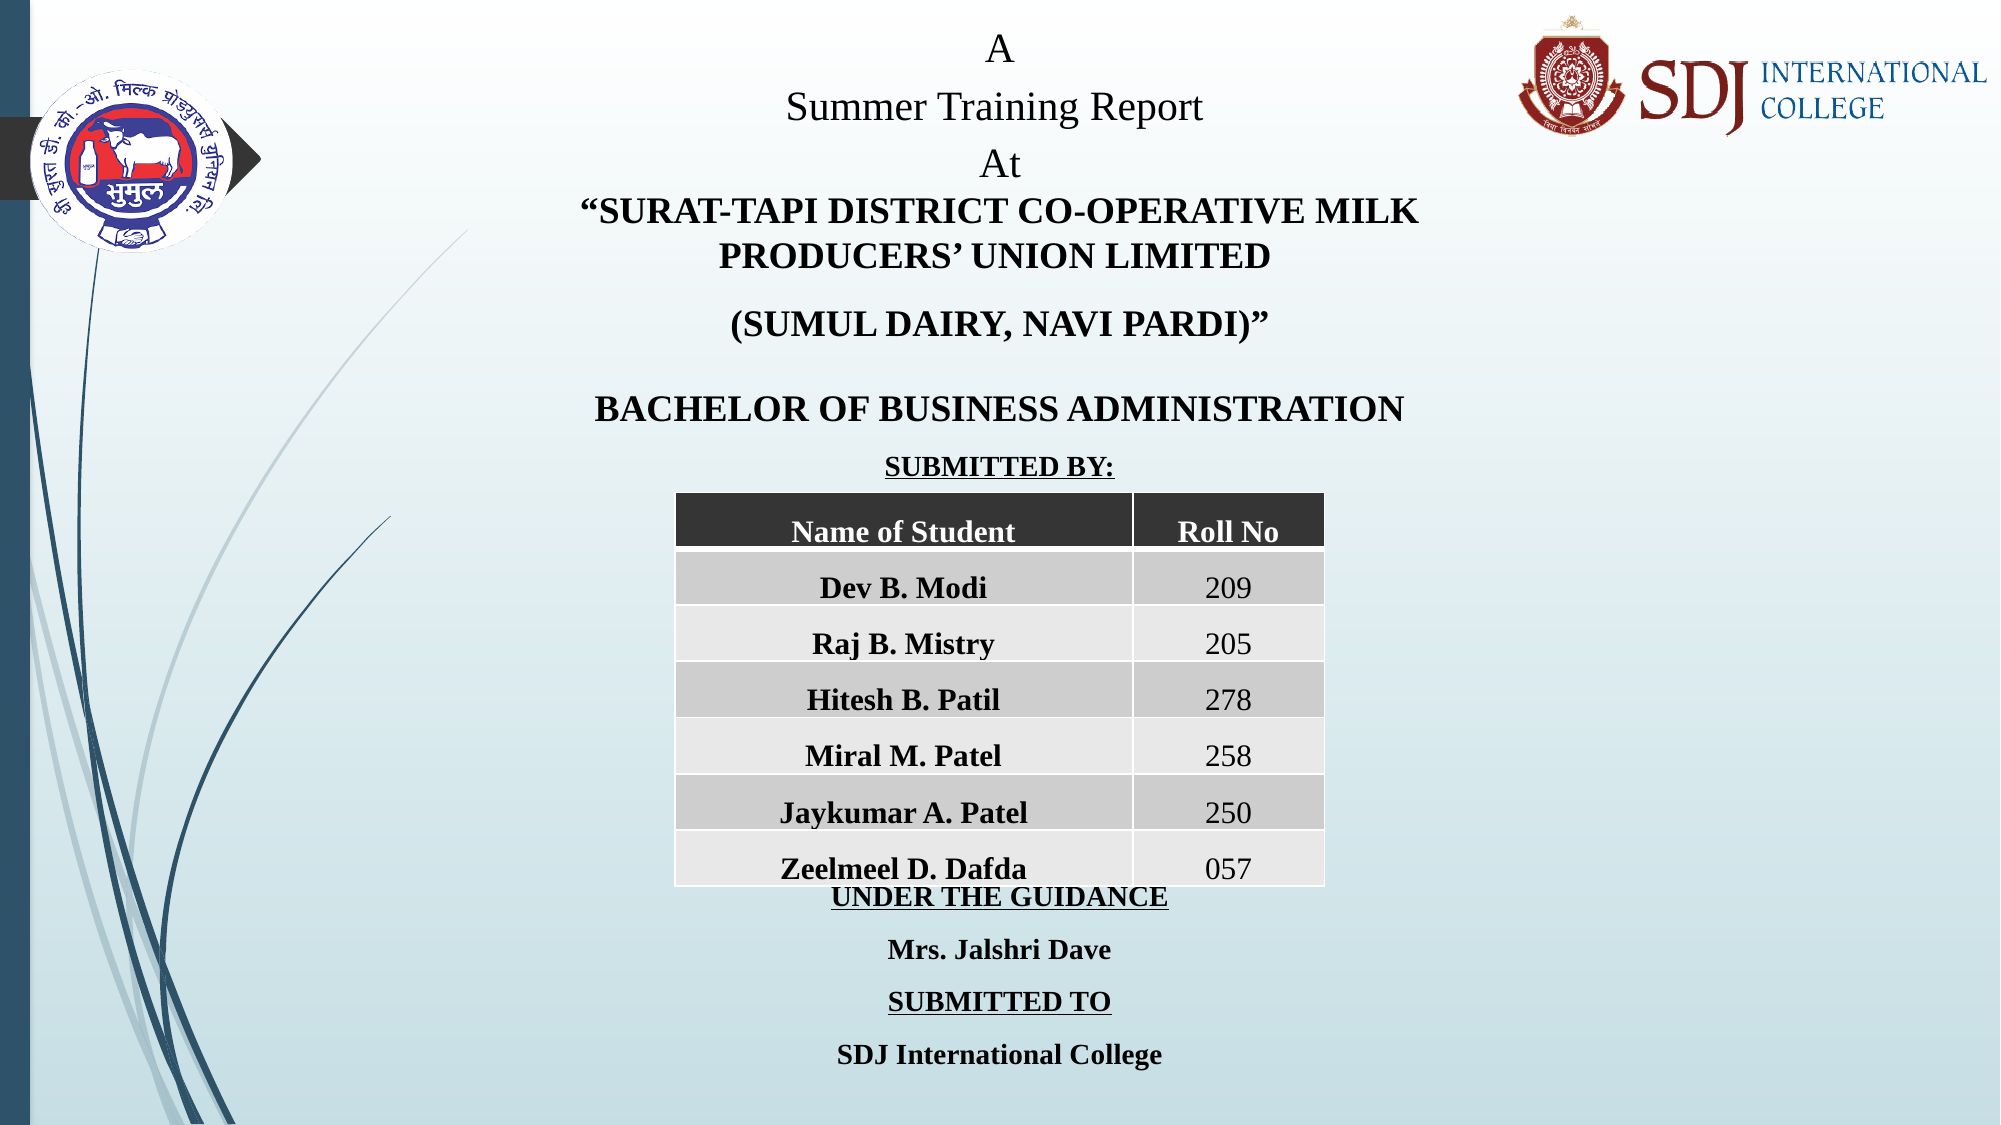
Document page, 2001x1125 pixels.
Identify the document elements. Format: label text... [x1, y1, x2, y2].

table_cell 250 [1134, 775, 1324, 829]
table_cell Miral M. Patel [676, 718, 1132, 773]
text_box BACHELOR OF BUSINESS ADMINISTRATION SUBMITTED BY: [499, 354, 1500, 490]
text_box A Summer Training Report At “SURAT-TAPI DISTRICT CO-OPERATIVE MILK PRODUCERS’ UNION LIMITED (SUMUL DAIRY, NAVI PARDI)” [500, 6, 1500, 351]
picture [1516, 13, 1987, 137]
picture [29, 69, 233, 254]
table_cell Jaykumar A. Patel [676, 775, 1132, 829]
table_cell 205 [1134, 606, 1324, 660]
table_cell Dev B. Modi [676, 552, 1132, 604]
table_cell 258 [1134, 718, 1324, 773]
table_cell Raj B. Mistry [676, 606, 1132, 660]
table_cell 057 [1134, 831, 1324, 885]
table_cell Zeelmeel D. Dafda [676, 831, 1132, 885]
table_cell Hitesh B. Patil [676, 662, 1132, 717]
table_header Name of Student [676, 493, 1132, 546]
table_cell 209 [1134, 552, 1324, 604]
table_header Roll No [1134, 493, 1324, 546]
table_cell 278 [1134, 662, 1324, 717]
text_box UNDER THE GUIDANCE Mrs. Jalshri Dave SUBMITTED TO SDJ International College [801, 887, 1198, 1078]
